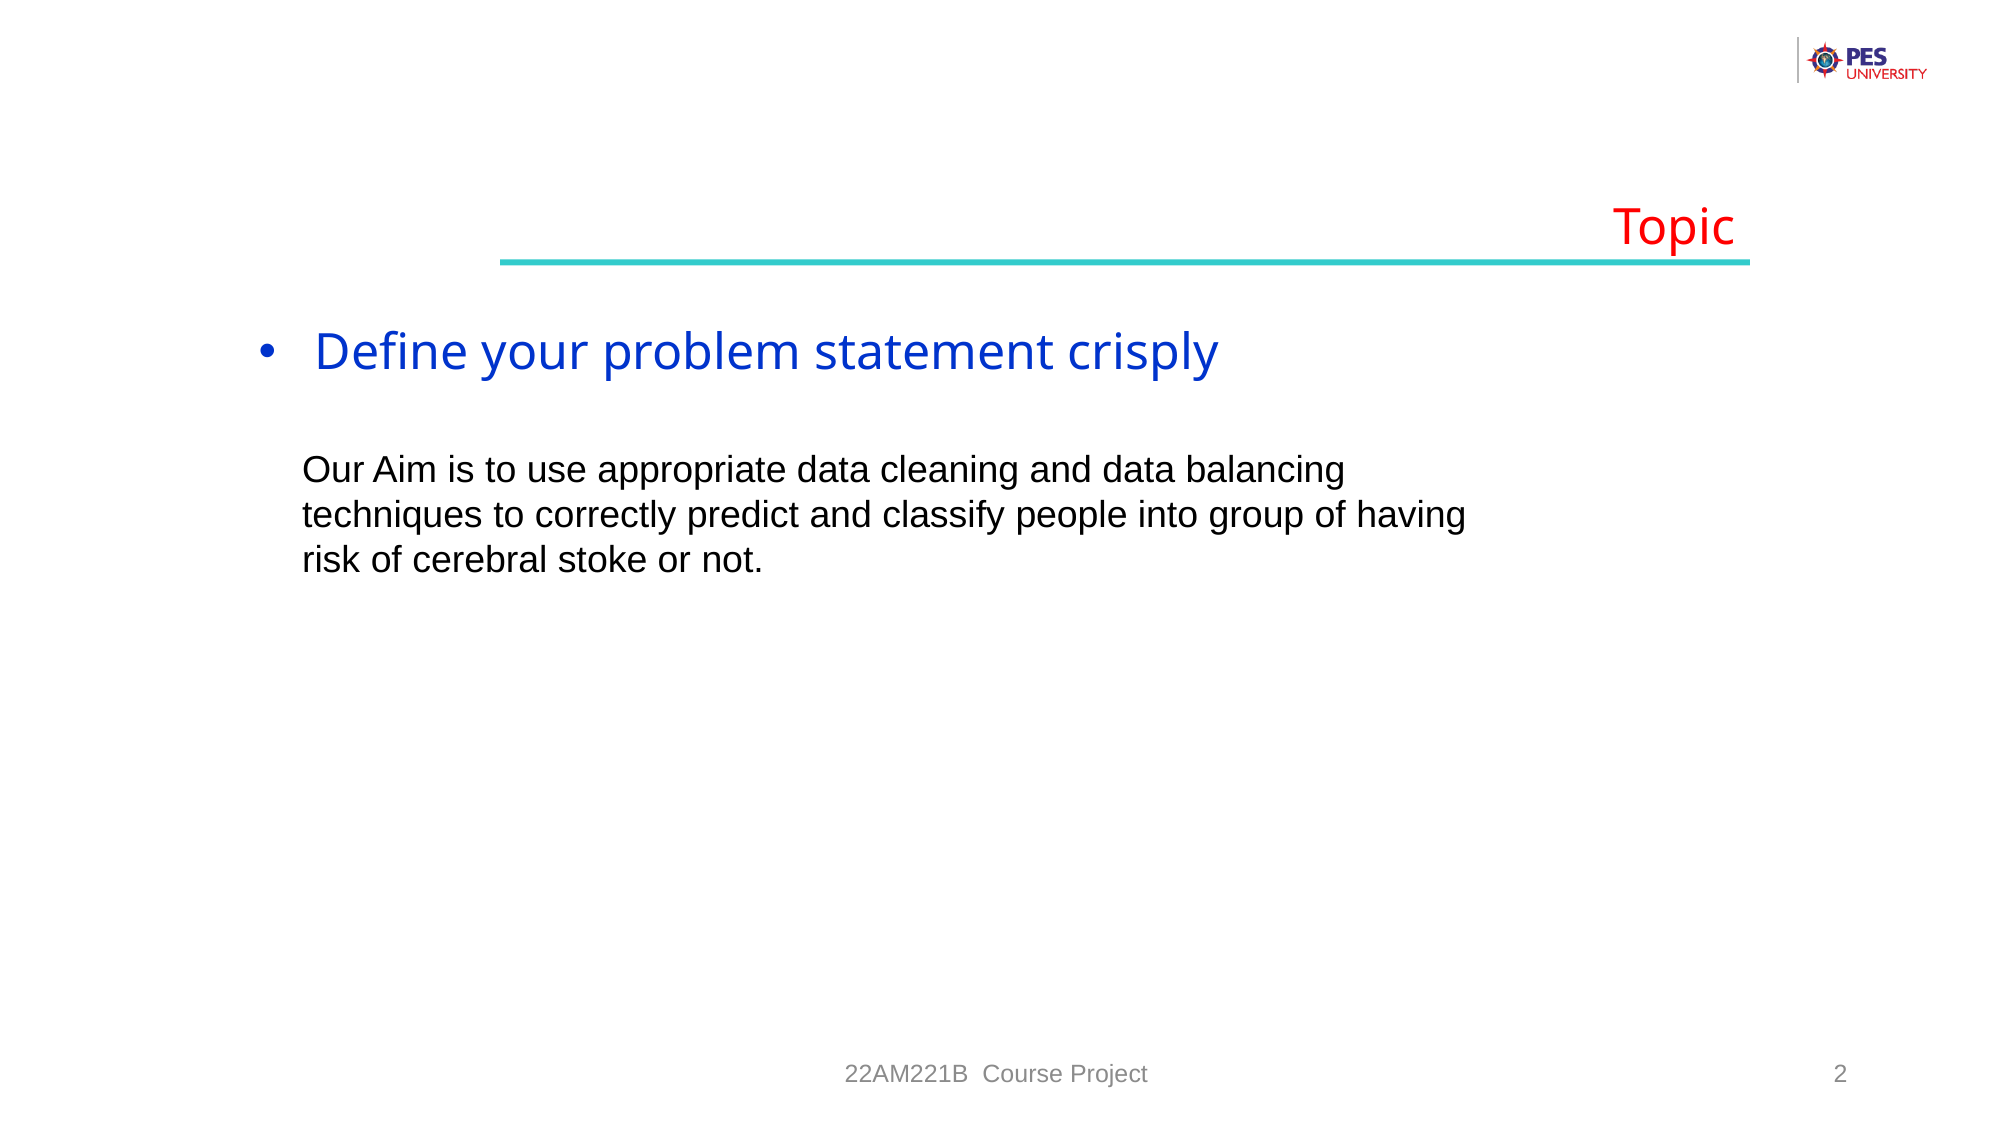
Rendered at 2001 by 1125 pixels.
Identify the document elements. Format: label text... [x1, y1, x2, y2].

picture [1806, 41, 1927, 79]
text_box [500, 259, 1750, 266]
text_box Topic [687, 187, 1750, 263]
text_box Define your problem statement crisply [187, 312, 1788, 1000]
slide_number 2 [1412, 1042, 1863, 1103]
text_box Our Aim is to use appropriate data cleaning and data balancing techniques to correctly predict and classify people into group of having risk of cerebral stoke or not. [287, 437, 1550, 588]
footer 22AM221B Course Project [662, 1042, 1338, 1103]
